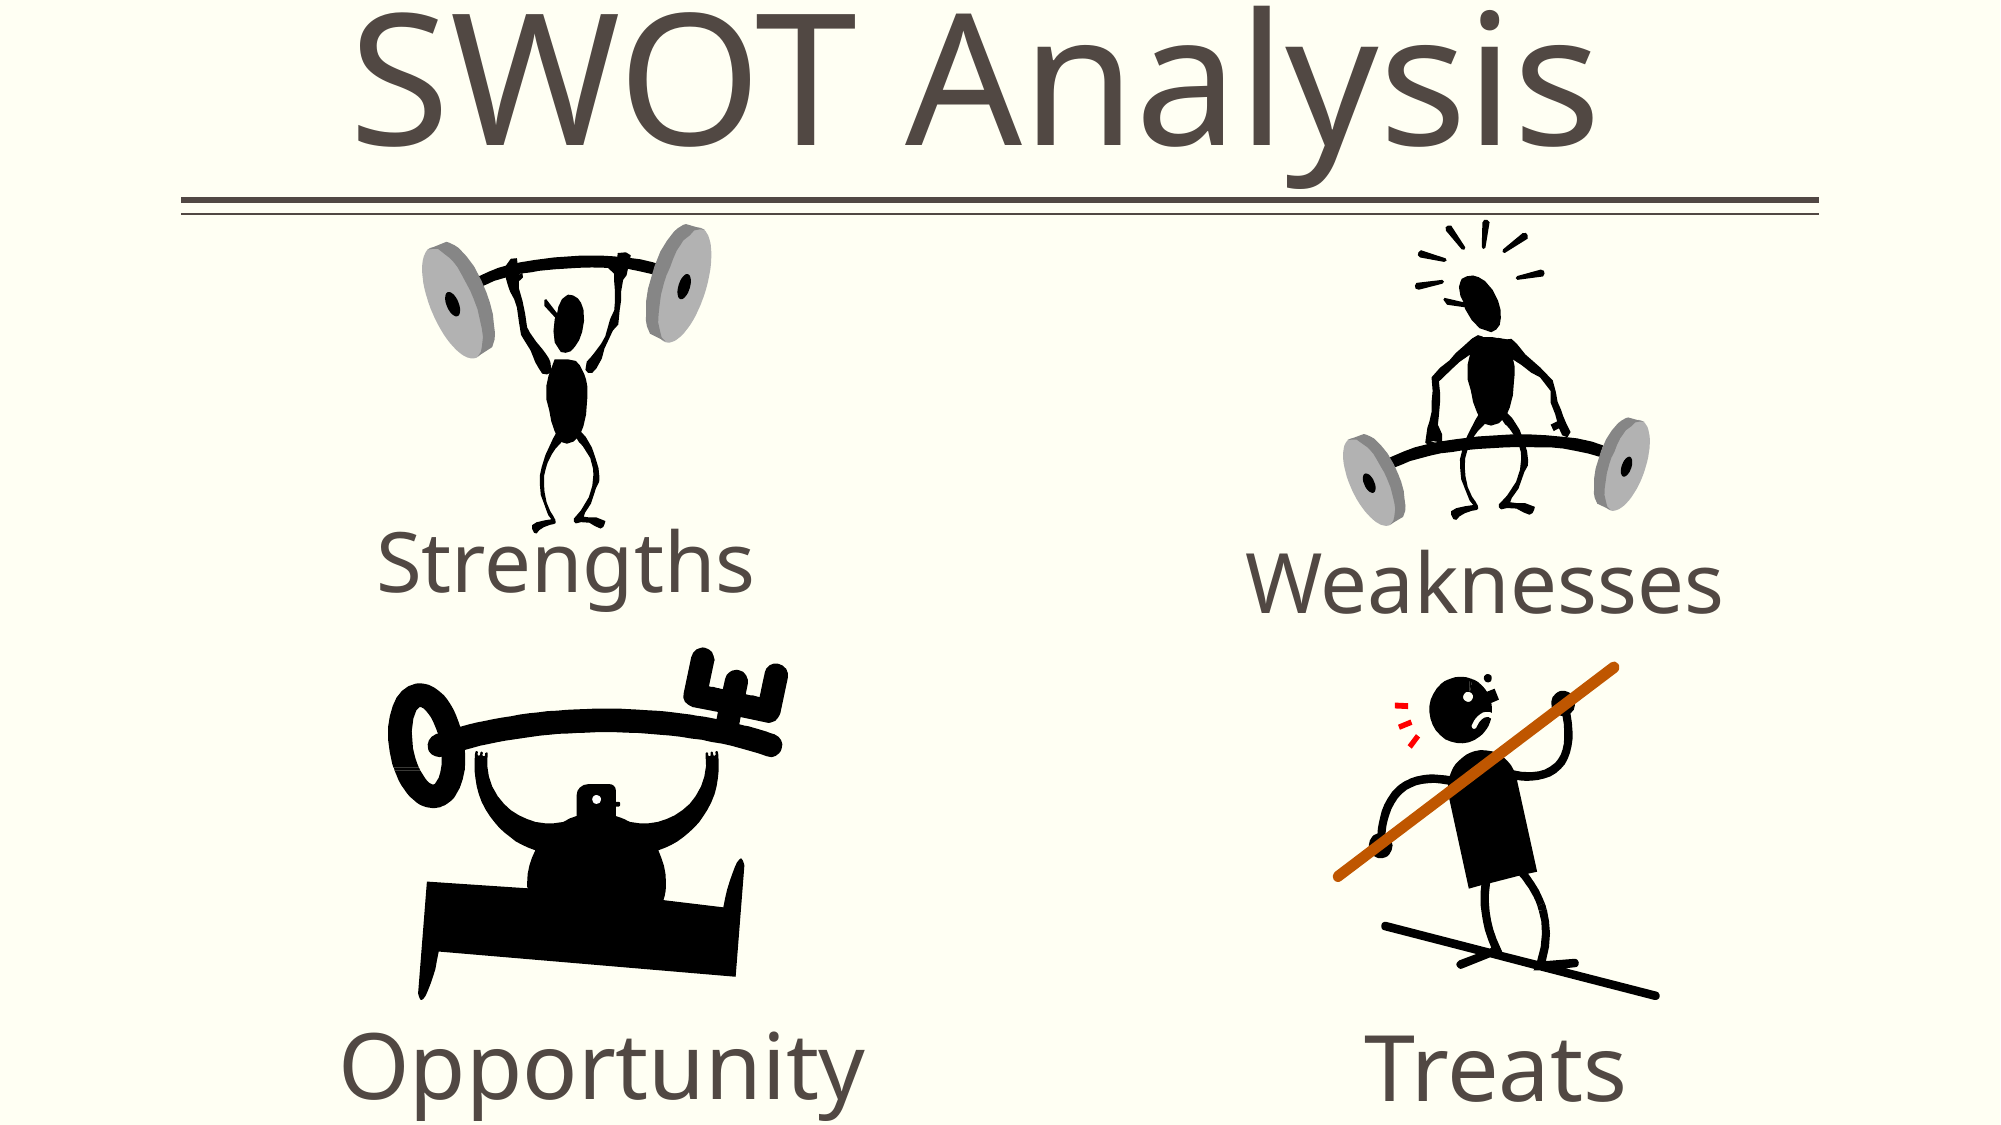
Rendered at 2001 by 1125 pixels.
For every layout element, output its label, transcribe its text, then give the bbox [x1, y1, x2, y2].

text_box Opportunity [323, 1000, 882, 1125]
text_box Treats [1349, 1009, 1643, 1125]
text_box Weaknesses [1230, 522, 1762, 638]
text_box Strengths [361, 501, 771, 617]
picture [409, 219, 723, 534]
picture [383, 646, 789, 1001]
title SWOT Analysis [181, 0, 1819, 193]
picture [1331, 219, 1660, 534]
picture [1331, 660, 1660, 1001]
